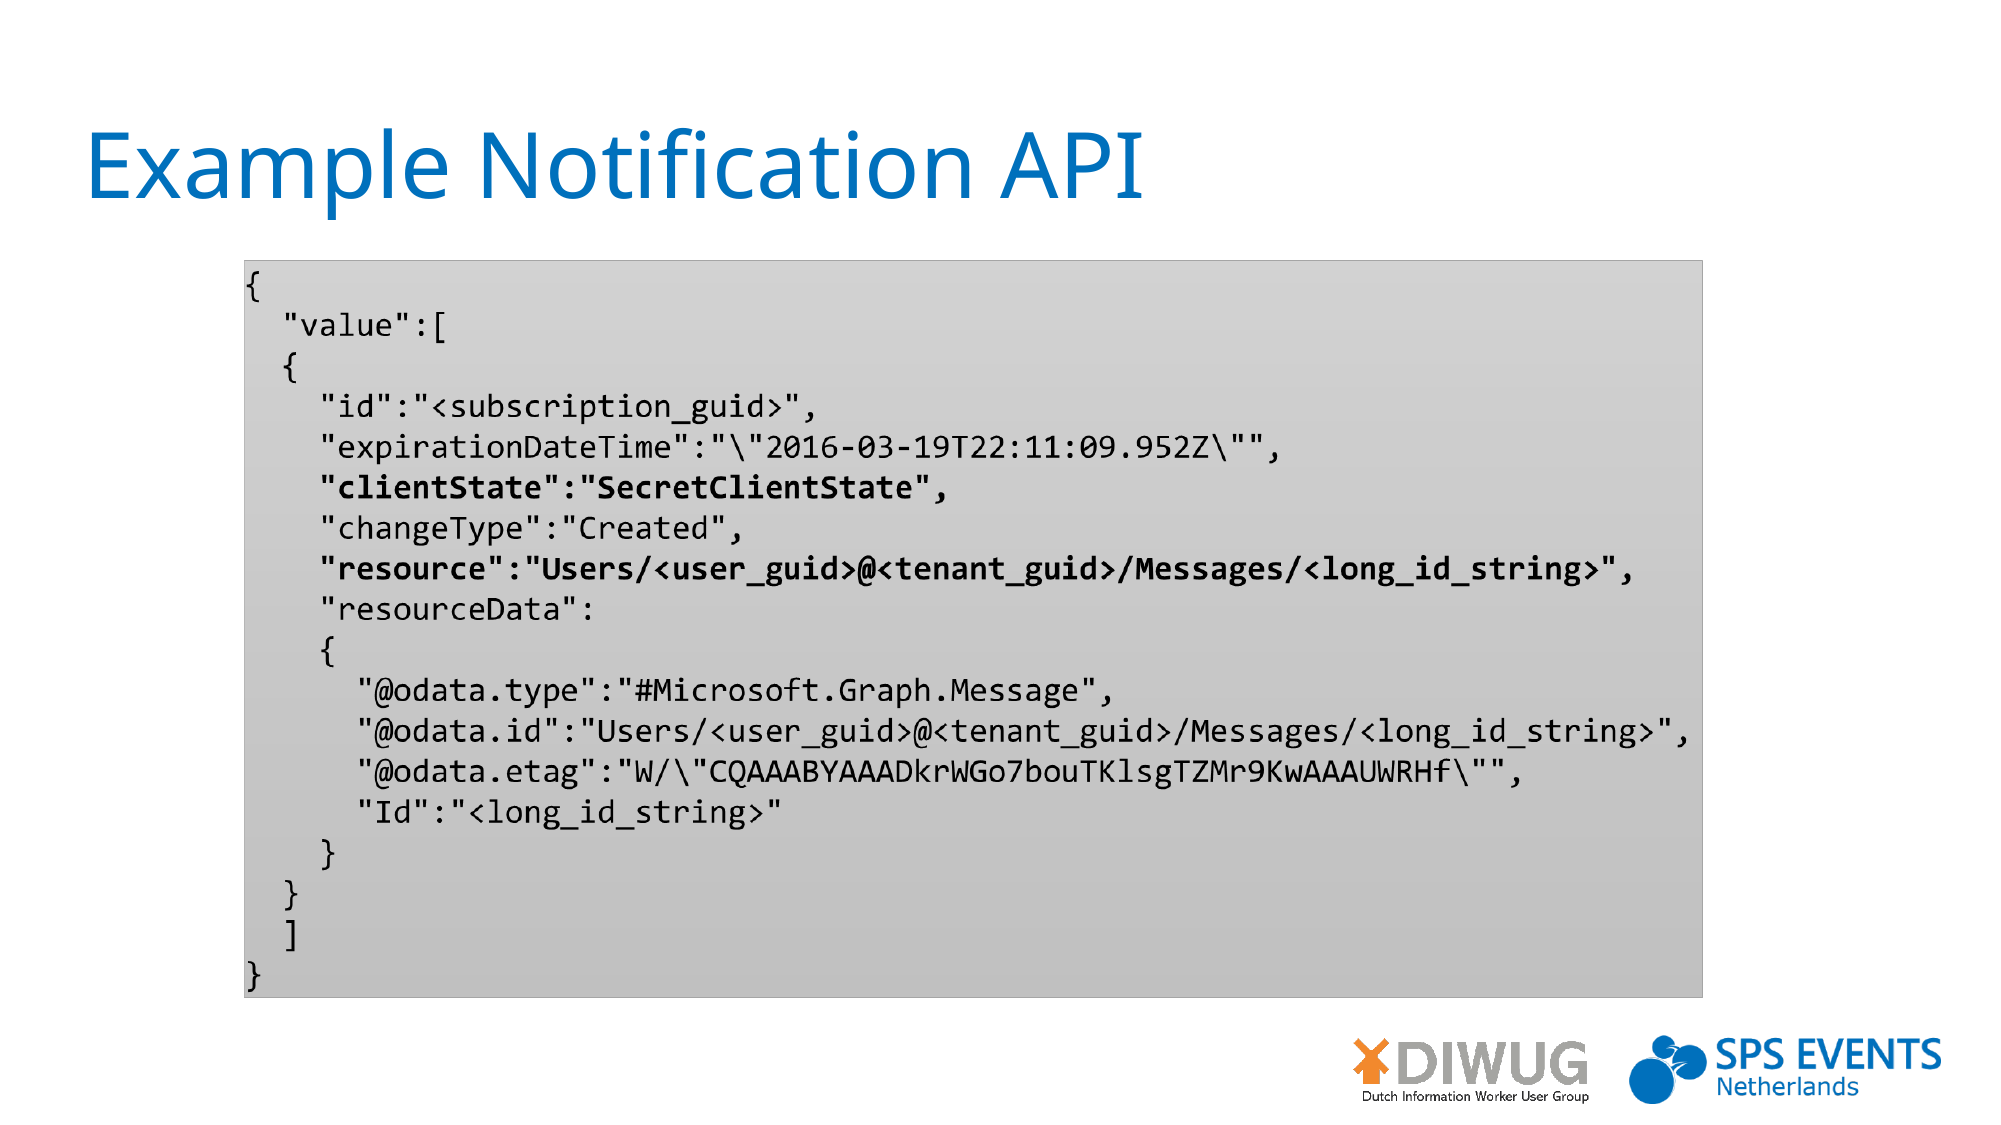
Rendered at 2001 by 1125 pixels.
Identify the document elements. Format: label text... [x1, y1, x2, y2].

picture [223, 253, 1712, 1014]
title Example Notification API [68, 59, 1941, 278]
picture [1629, 1035, 1941, 1104]
picture [1353, 1038, 1589, 1104]
